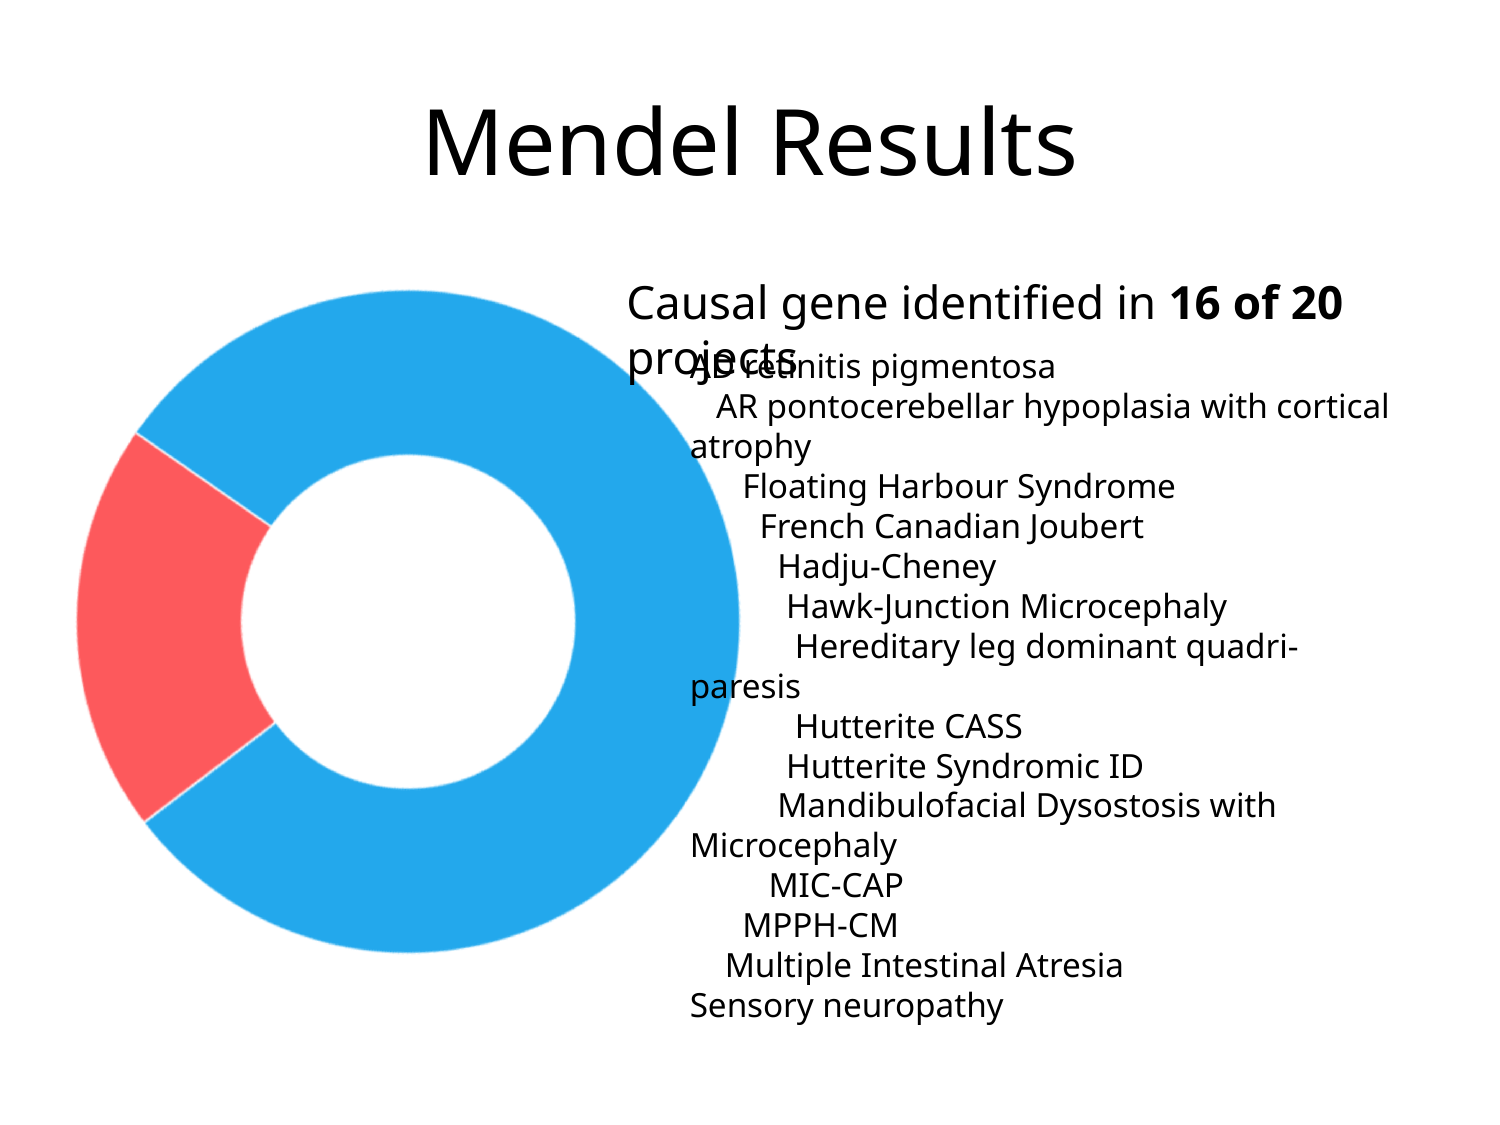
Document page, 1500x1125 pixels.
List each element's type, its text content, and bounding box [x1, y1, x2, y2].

text_box AD retinitis pigmentosa AR pontocerebellar hypoplasia with cortical atrophy Floating Harbour Syndrome French Canadian Joubert Hadju-Cheney Hawk-Junction Microcephaly Hereditary leg dominant quadri- paresis Hutterite CASS Hutterite Syndromic ID Mandibulofacial Dysostosis with Microcephaly MIC-CAP MPPH-CM Multiple Intestinal Atresia Sensory neuropathy [674, 391, 1425, 1032]
text_box Causal gene identified in 16 of 20 projects [611, 266, 1500, 391]
title Mendel Results [75, 45, 1425, 233]
picture [49, 262, 741, 978]
